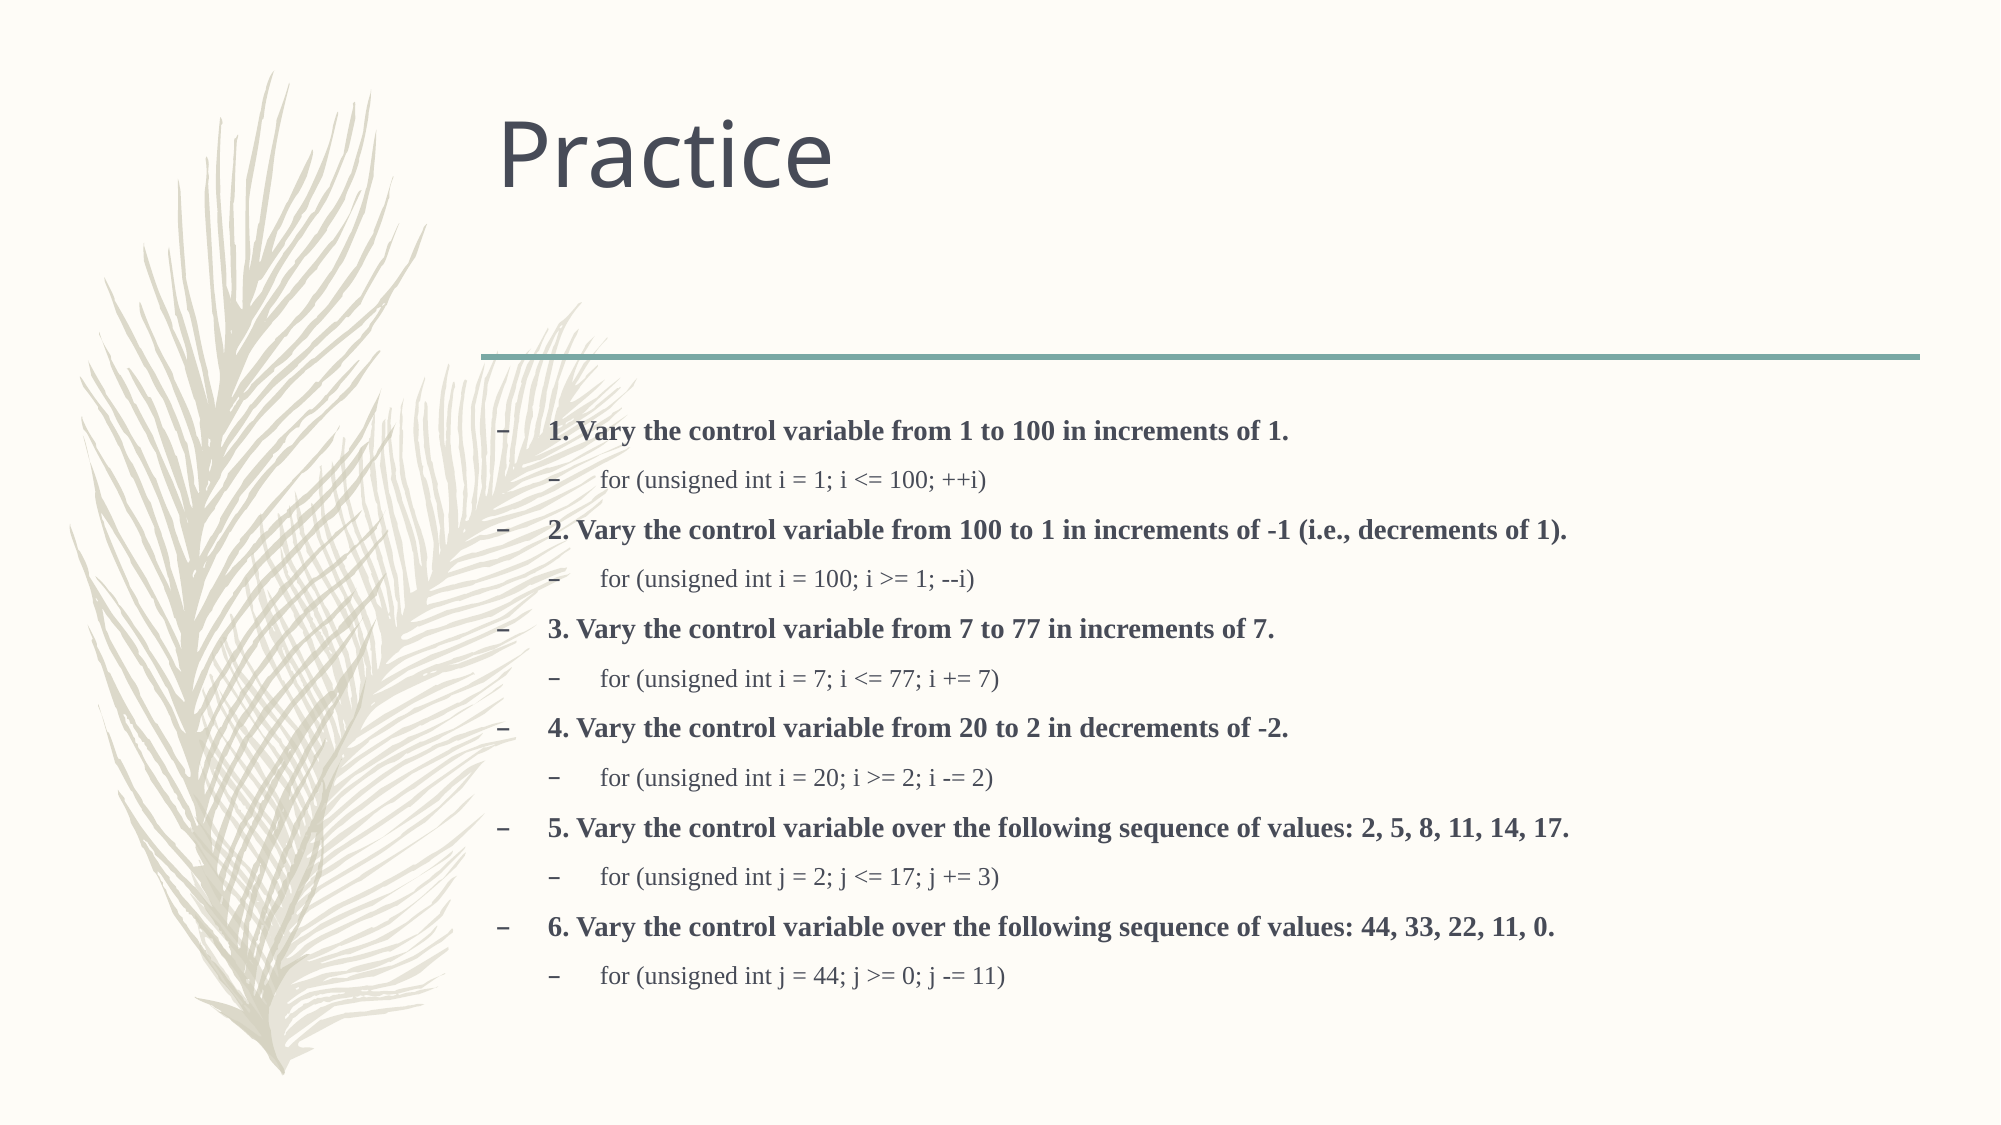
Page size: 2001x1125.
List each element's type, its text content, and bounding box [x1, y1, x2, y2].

title Practice [481, 93, 1920, 350]
list 1. Vary the control variable from 1 to 100 in increments of 1. for (unsigned int i = 1; i <= 100; ++i) 2. Vary the control variable from 100 to 1 in increments of -1 (i.e., decrements of 1). for (unsigned int i = 100; i >= 1; --i) 3. Vary the control variable from 7 to 77 in increments of 7. for (unsigned int i = 7; i <= 77; i += 7) 4. Vary the control variable from 20 to 2 in decrements of -2. for (unsigned int i = 20; i >= 2; i -= 2) 5. Vary the control variable over the following sequence of values: 2, 5, 8, 11, 14, 17. for (unsigned int j = 2; j <= 17; j += 3) 6. Vary the control variable over the following sequence of values: 44, 33, 22, 11, 0. for (unsigned int j = 44; j >= 0; j -= 11) [481, 399, 1920, 999]
